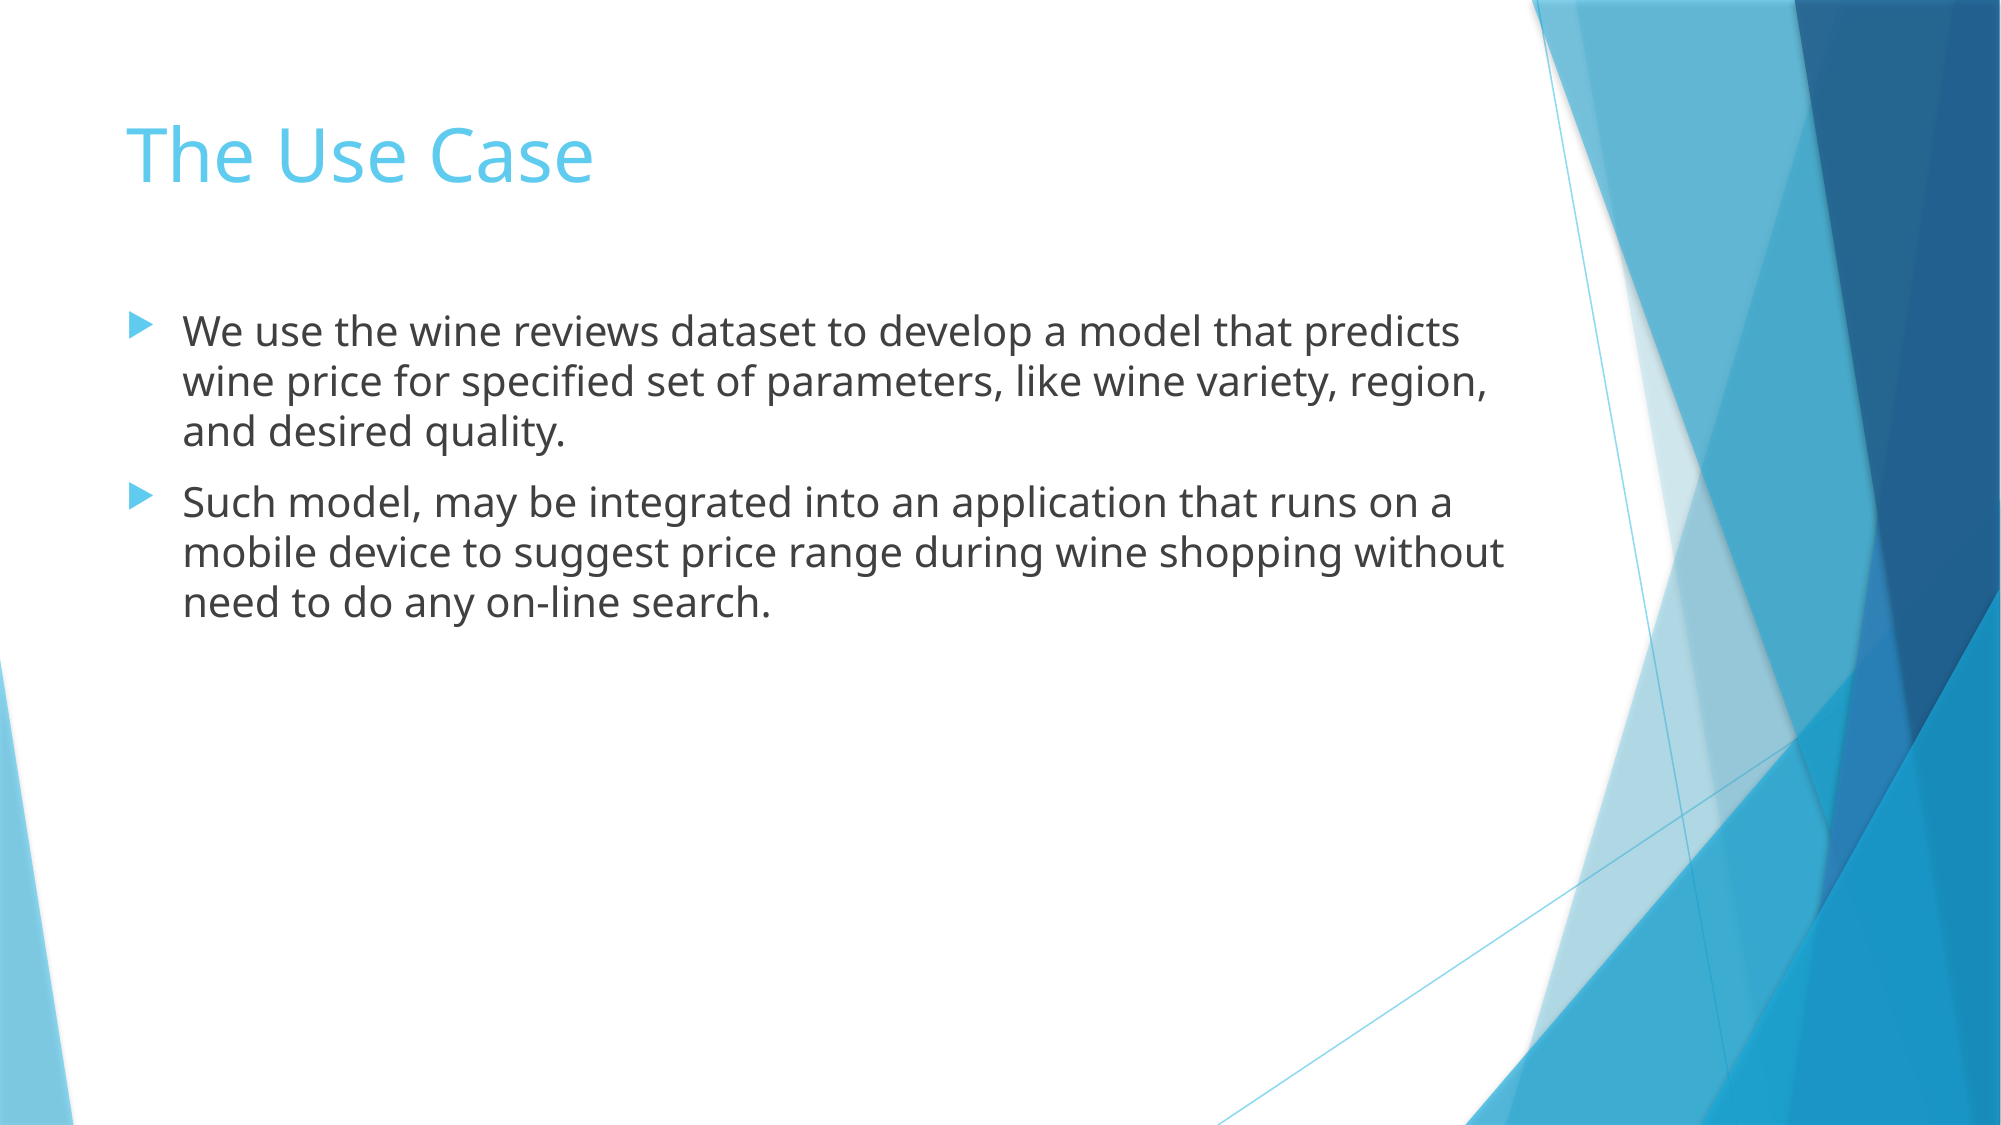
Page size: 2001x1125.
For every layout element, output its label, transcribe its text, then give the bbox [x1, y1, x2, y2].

list We use the wine reviews dataset to develop a model that predicts wine price for specified set of parameters, like wine variety, region, and desired quality. Such model, may be integrated into an application that runs on a mobile device to suggest price range during wine shopping without need to do any on-line search. [111, 297, 1522, 674]
title The Use Case [111, 99, 1522, 297]
